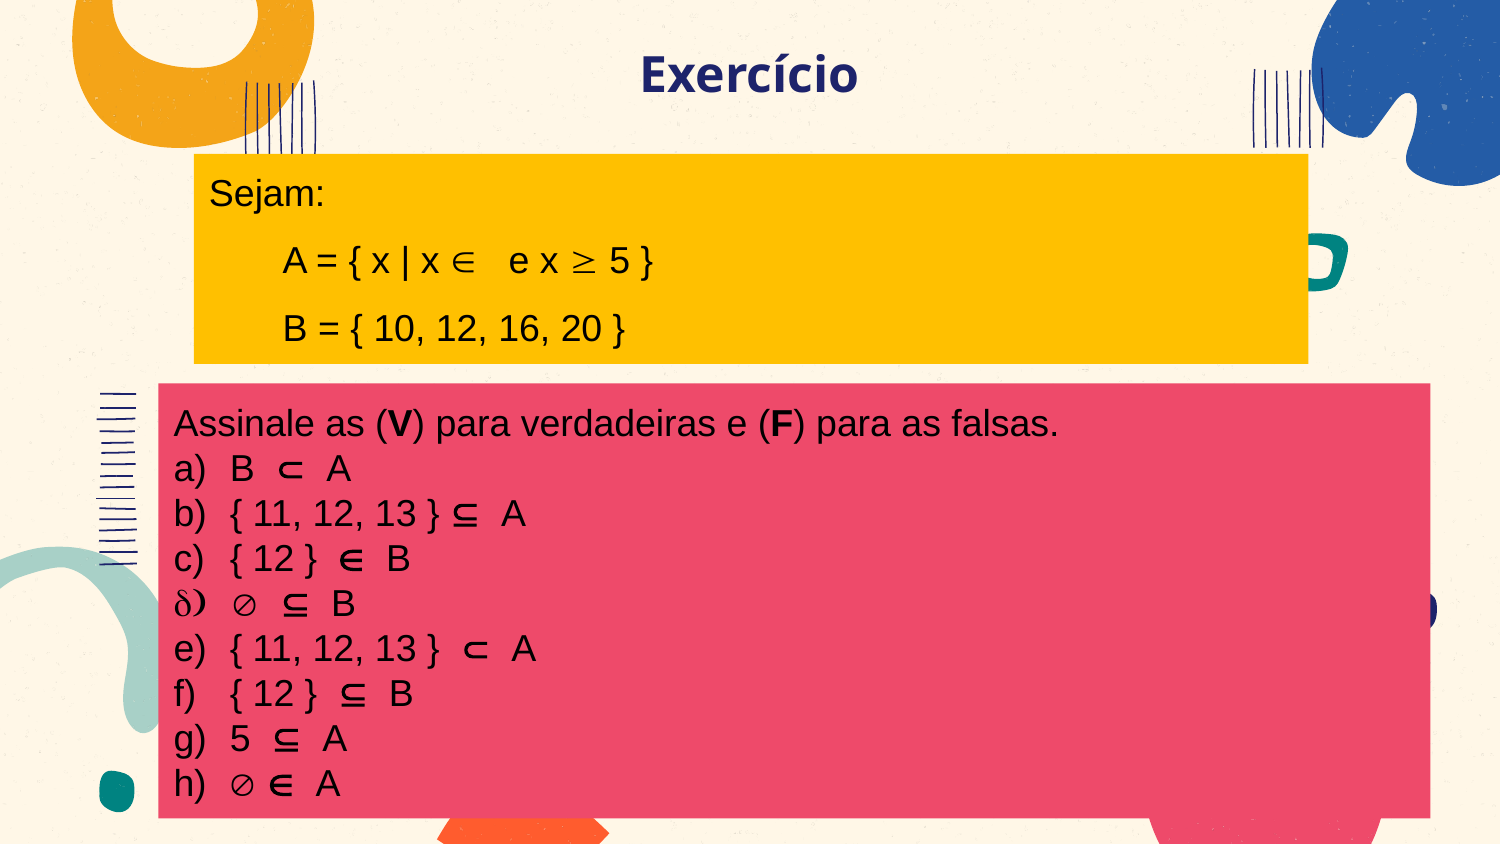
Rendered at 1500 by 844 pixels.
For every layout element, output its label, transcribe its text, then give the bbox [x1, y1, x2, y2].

text_box Assinale as (V) para verdadeiras e (F) para as falsas. B  A { 11, 12, 13 }  A { 12 }  B   B { 11, 12, 13 }  A { 12 }  B 5  A h)   A [158, 383, 1431, 819]
picture [0, 0, 1500, 844]
title Exercício [290, 35, 1210, 111]
